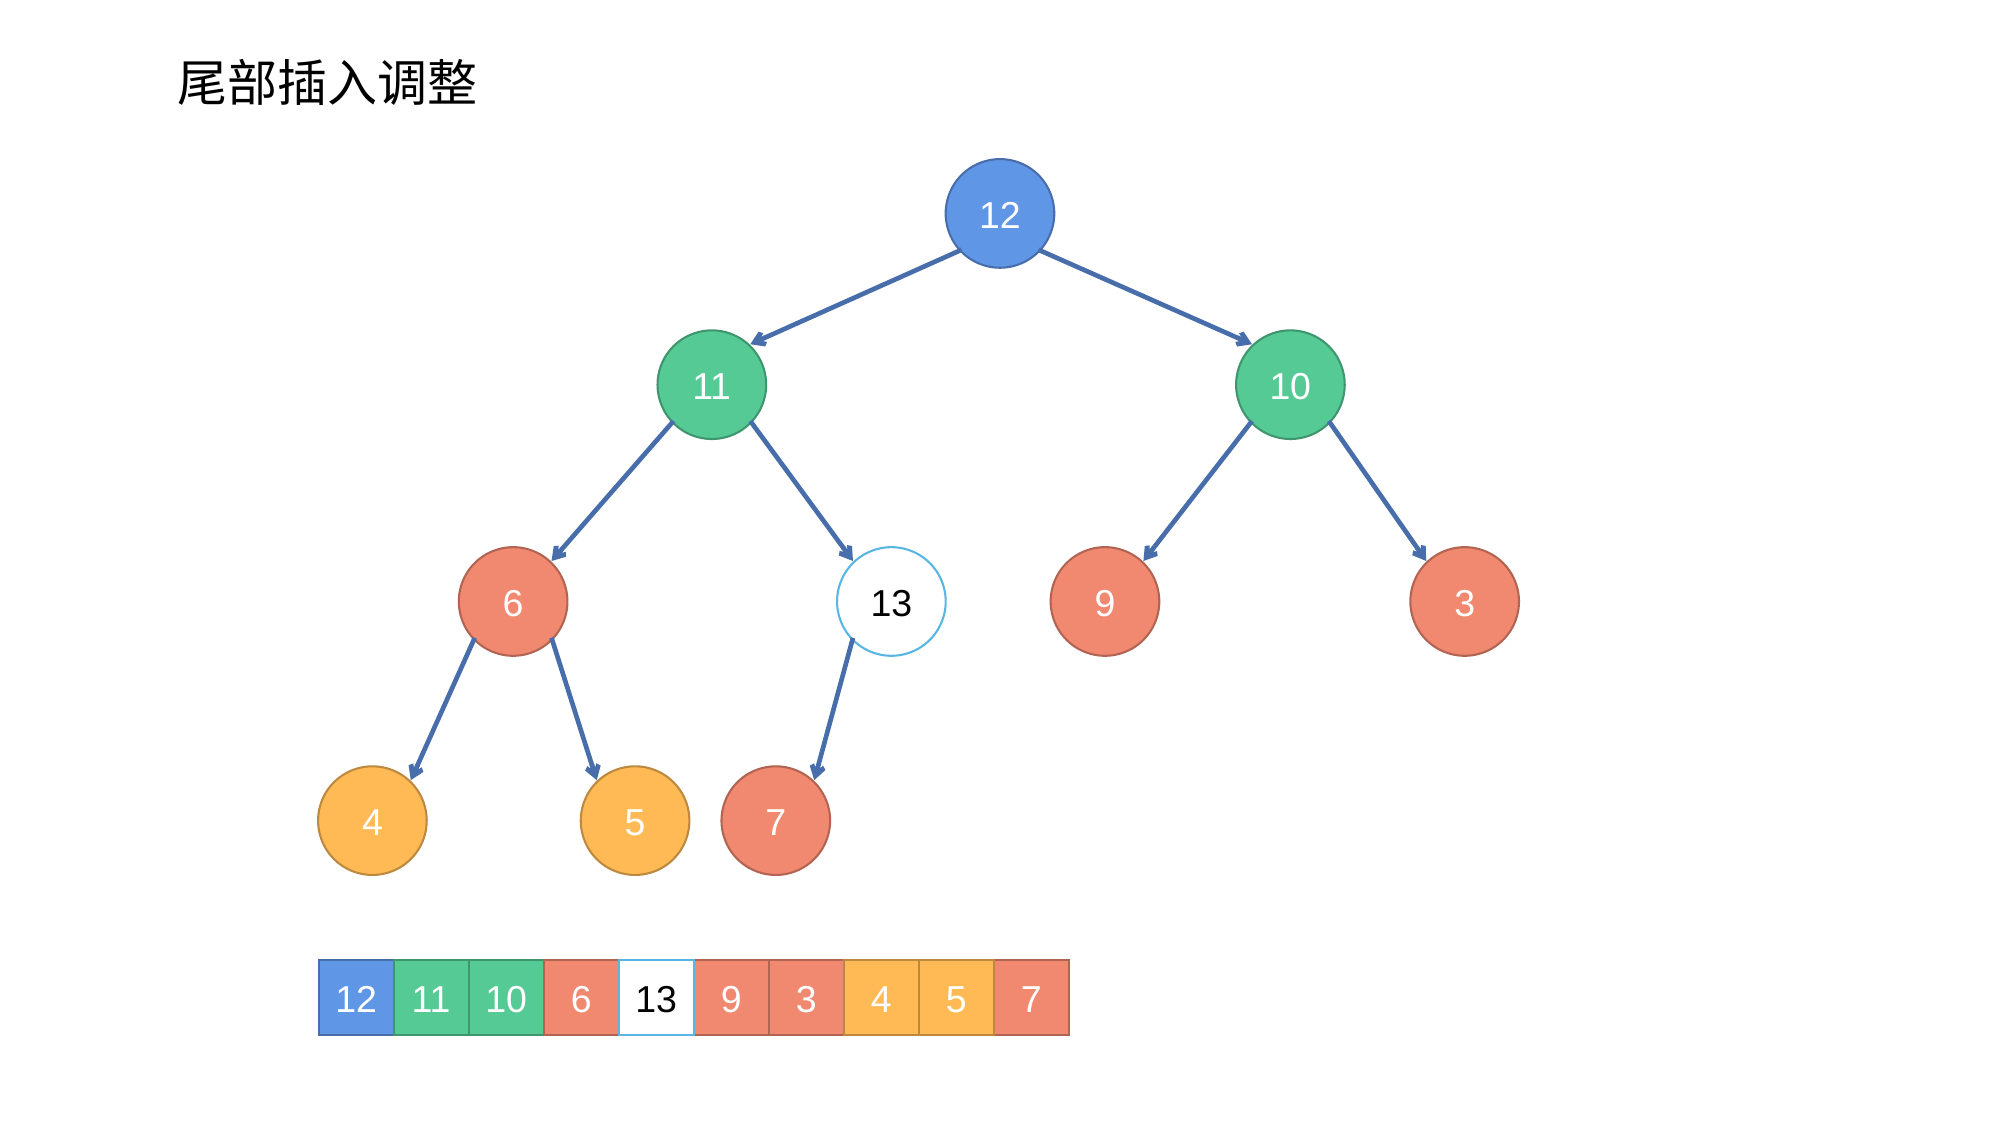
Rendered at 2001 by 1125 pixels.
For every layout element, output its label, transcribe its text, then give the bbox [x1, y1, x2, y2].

text_box 6 [543, 959, 618, 1036]
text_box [1328, 421, 1427, 562]
text_box 3 [1409, 546, 1521, 657]
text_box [814, 637, 853, 781]
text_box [551, 637, 597, 781]
text_box 5 [579, 765, 691, 876]
text_box 12 [944, 158, 1056, 269]
text_box 3 [768, 959, 843, 1036]
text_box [1143, 421, 1253, 562]
text_box 7 [995, 959, 1070, 1036]
text_box 11 [656, 329, 768, 441]
text_box 13 [836, 546, 947, 657]
text_box 7 [720, 765, 832, 876]
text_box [410, 637, 475, 781]
text_box 11 [393, 959, 468, 1036]
text_box 尾部插入调整 [162, 43, 544, 119]
text_box 4 [317, 765, 428, 876]
text_box 13 [618, 959, 695, 1036]
text_box 5 [918, 959, 995, 1036]
text_box 4 [843, 959, 918, 1036]
text_box 10 [468, 959, 543, 1036]
text_box 9 [1049, 546, 1161, 657]
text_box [1038, 249, 1253, 345]
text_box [750, 249, 962, 345]
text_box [750, 421, 853, 562]
text_box 12 [318, 959, 393, 1036]
text_box 10 [1235, 329, 1346, 441]
text_box 6 [457, 546, 569, 657]
text_box 9 [695, 959, 768, 1036]
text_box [551, 421, 674, 562]
